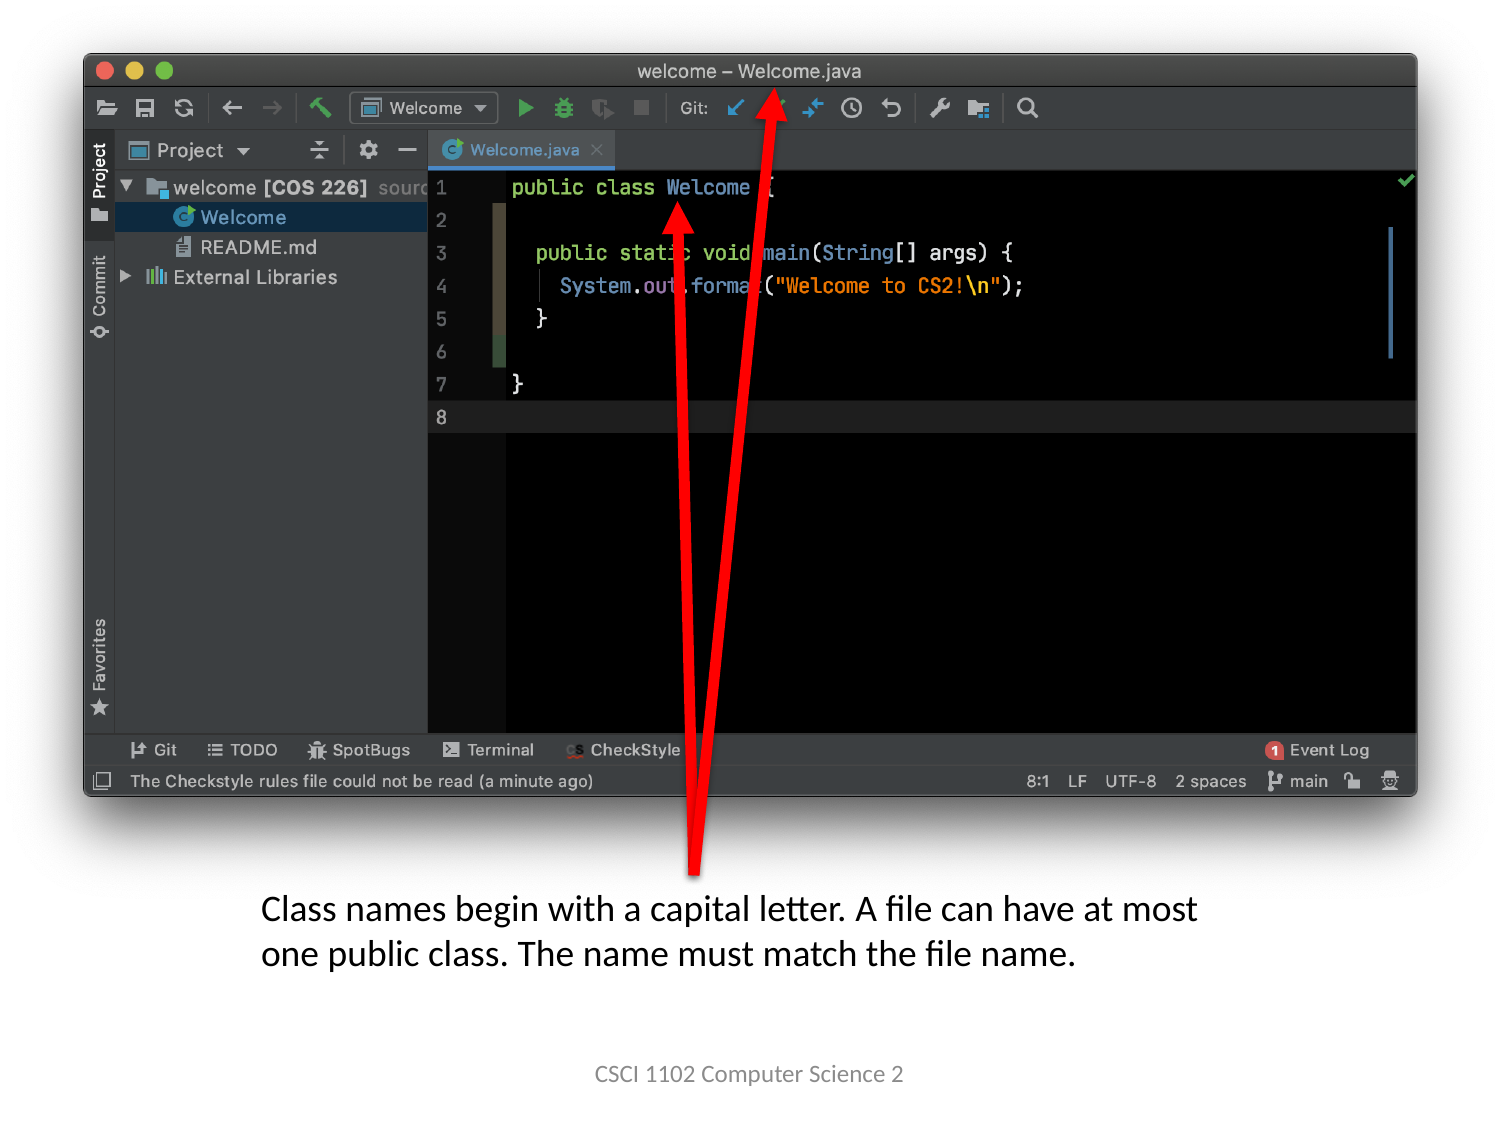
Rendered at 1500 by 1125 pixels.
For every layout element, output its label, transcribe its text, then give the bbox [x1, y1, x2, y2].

picture [0, 0, 1500, 907]
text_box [677, 200, 688, 876]
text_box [693, 87, 775, 876]
footer CSCI 1102 Computer Science 2 [512, 1042, 988, 1103]
text_box Class names begin with a capital letter. A file can have at most one public class. The name must match the file name. [246, 914, 1254, 982]
